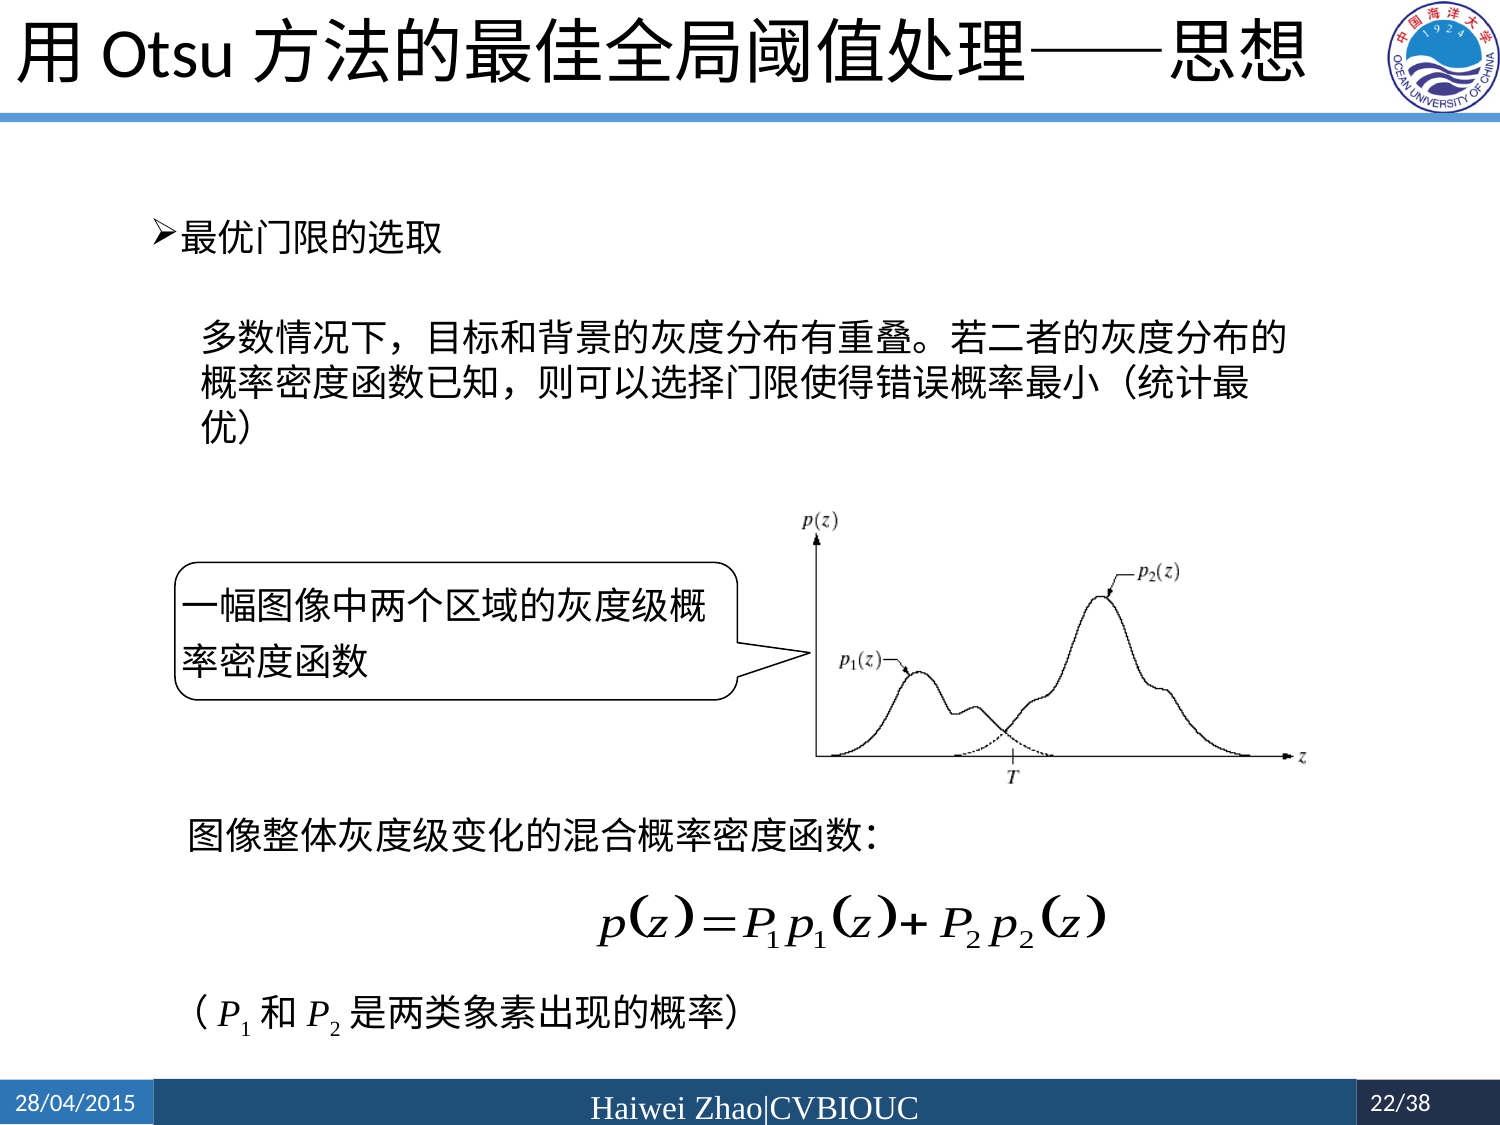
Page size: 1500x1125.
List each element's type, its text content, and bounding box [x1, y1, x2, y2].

text_box （P1和P2是两类象素出现的概率） [171, 987, 1022, 1043]
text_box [584, 893, 1109, 956]
title 用Otsu方法的最佳全局阈值处理——思想 [0, 0, 1375, 110]
text_box 图像整体灰度级变化的混合概率密度函数： [187, 810, 1150, 860]
text_box 最优门限的选取 [150, 212, 925, 261]
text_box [449, 479, 1313, 791]
text_box 多数情况下，目标和背景的灰度分布有重叠。若二者的灰度分布的概率密度函数已知，则可以选择门限使得错误概率最小（统计最优） [200, 312, 1300, 451]
text_box 一幅图像中两个区域的灰度级概率密度函数 [174, 562, 449, 700]
picture [1387, 1, 1500, 112]
